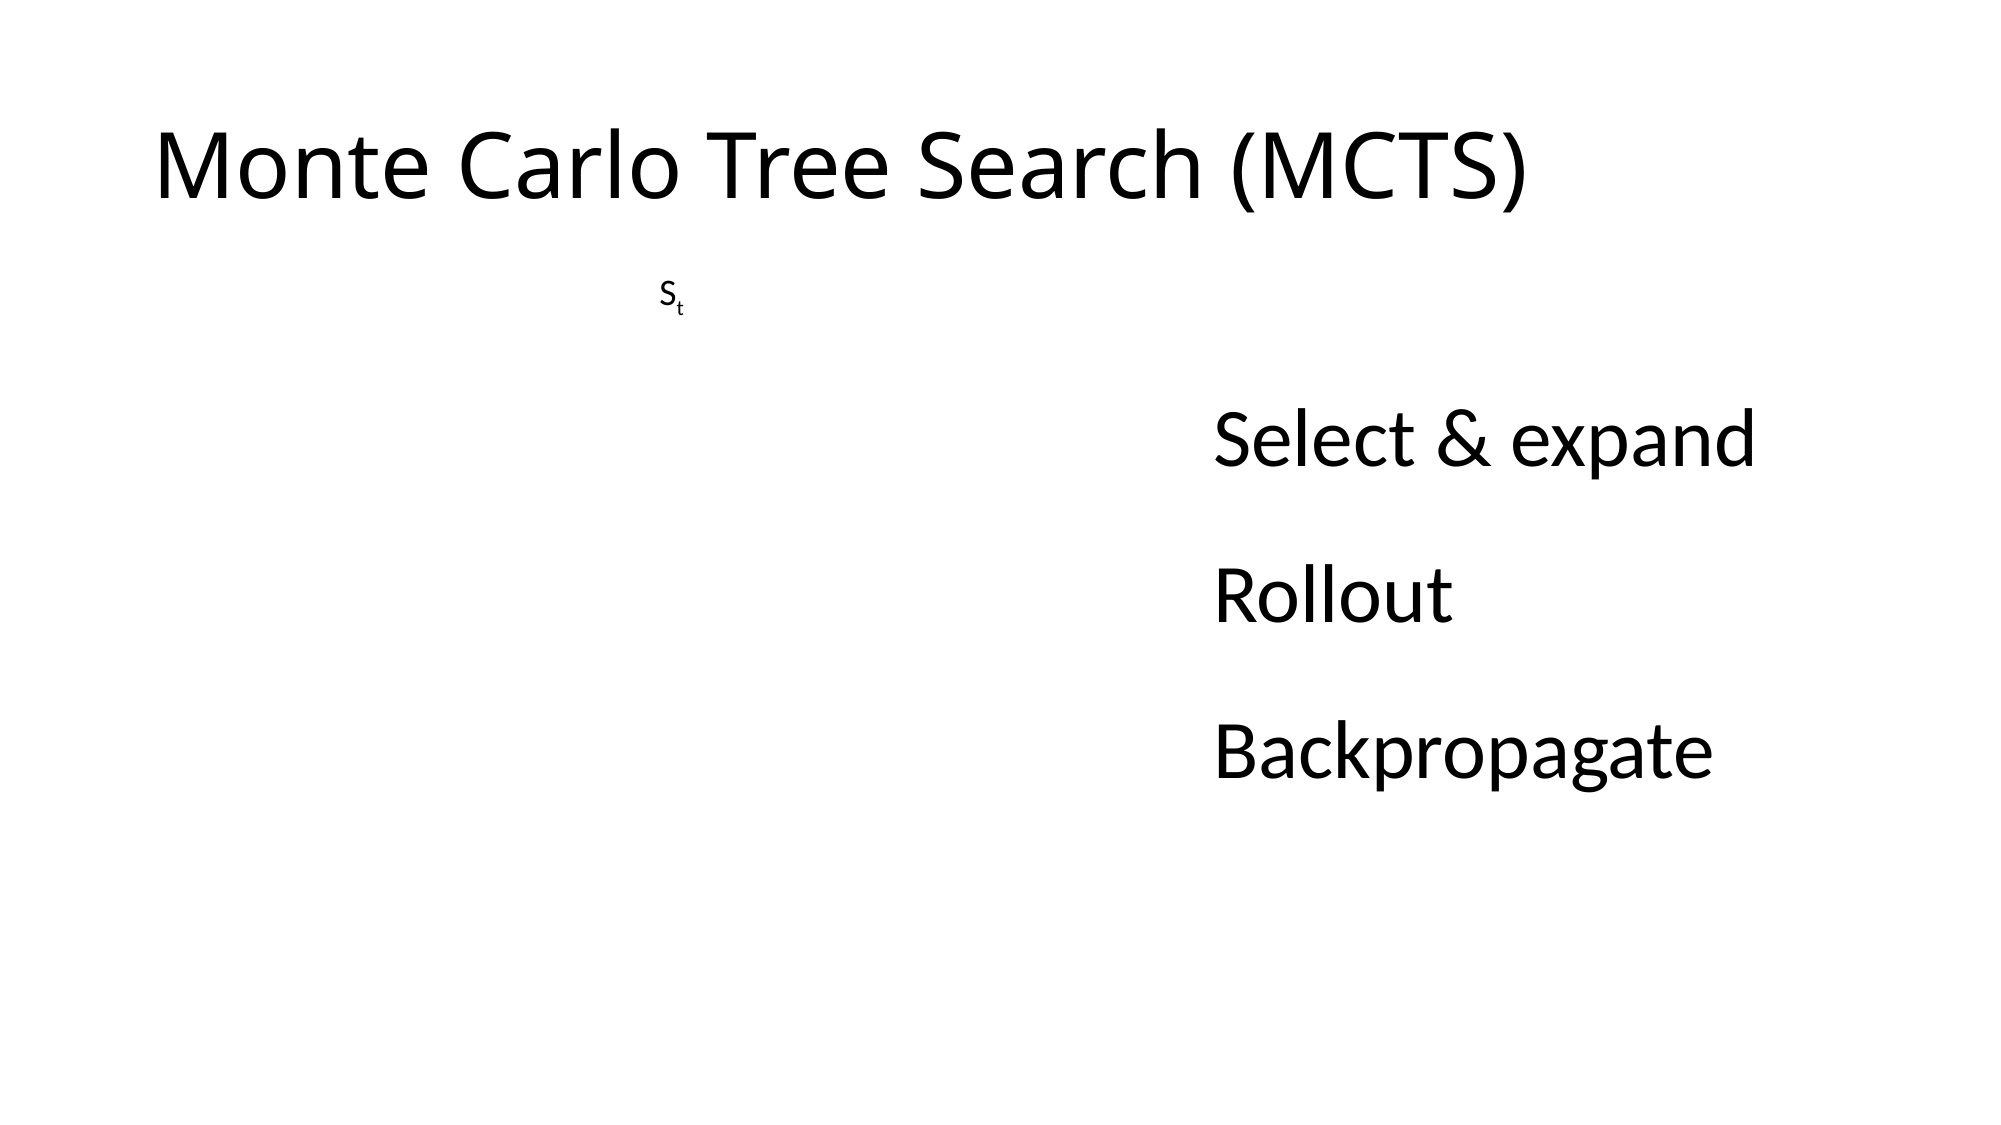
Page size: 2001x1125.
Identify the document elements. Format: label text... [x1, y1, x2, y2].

text_box Select & expand [1198, 375, 1782, 491]
title Monte Carlo Tree Search (MCTS) [137, 59, 1863, 278]
text_box Rollout [1198, 531, 1782, 647]
text_box Backpropagate [1198, 688, 1782, 803]
text_box St [644, 260, 699, 327]
